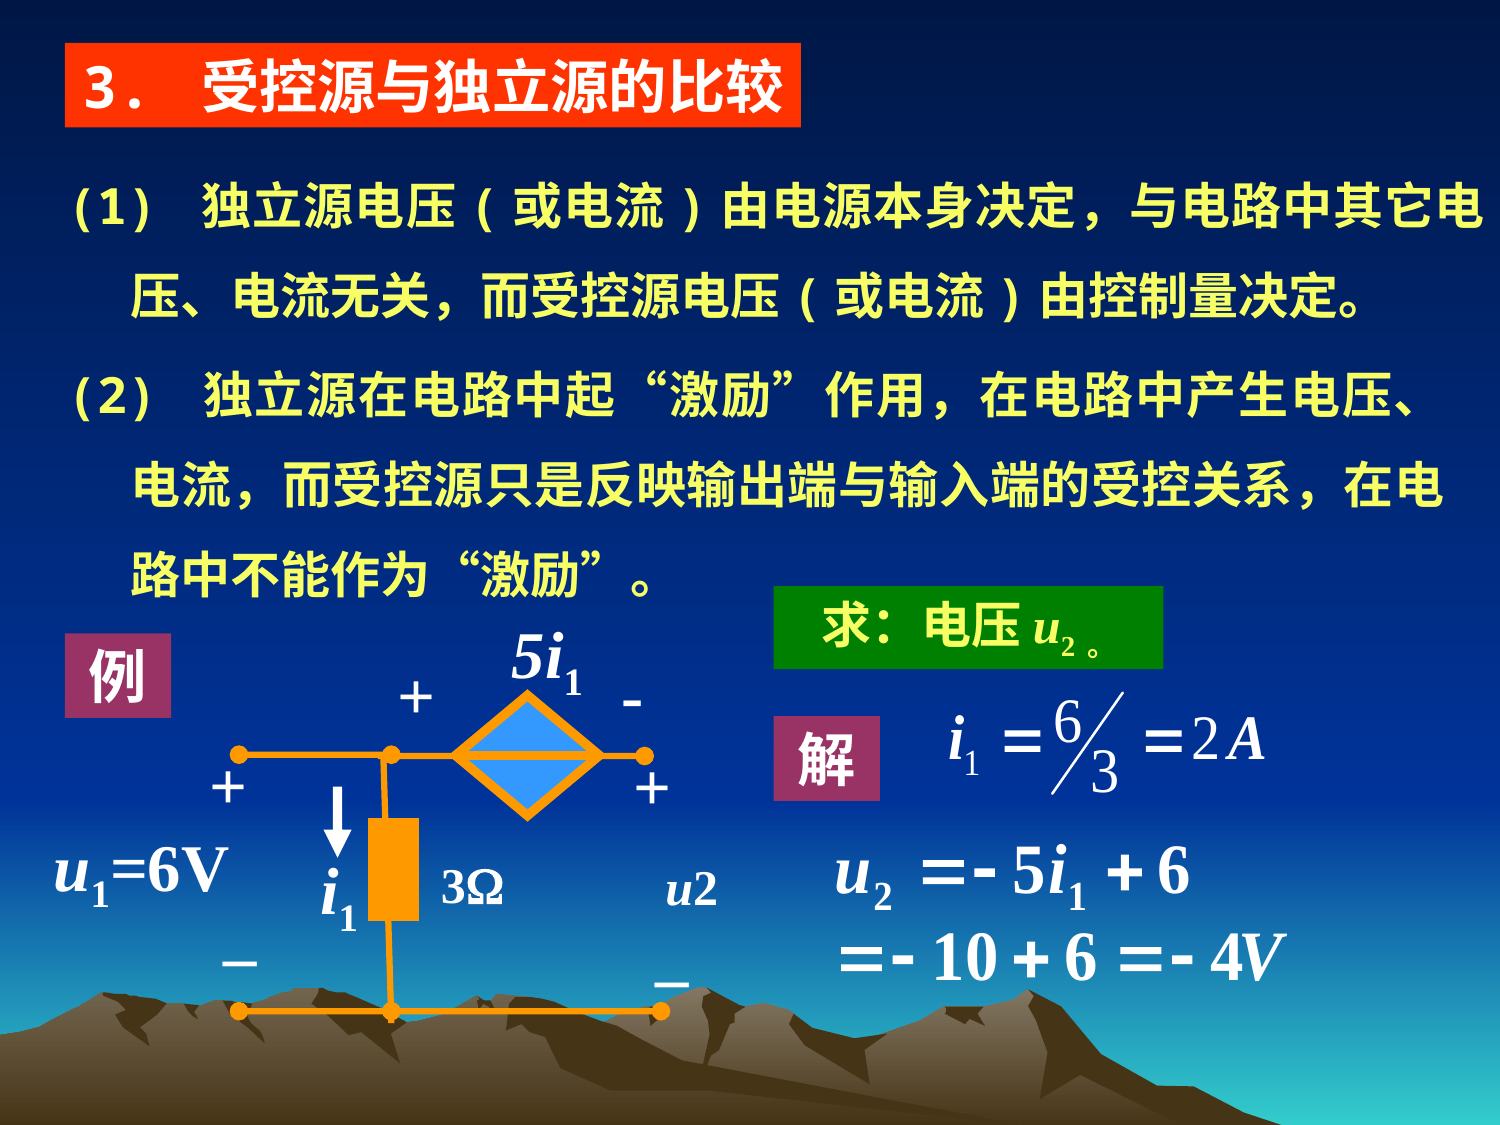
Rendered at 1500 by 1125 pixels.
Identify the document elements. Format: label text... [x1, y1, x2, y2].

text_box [939, 680, 1278, 804]
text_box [824, 822, 1304, 989]
text_box 3. 受控源与独立源的比较 [64, 42, 801, 128]
text_box (2) 独立源在电路中起“激励”作用，在电路中产生电压、电流，而受控源只是反映输出端与输入端的受控关系，在电路中不能作为“激励”。 [53, 326, 1459, 611]
text_box 求：电压u2。 [773, 586, 1164, 670]
text_box 解 [773, 716, 880, 801]
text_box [0, 609, 756, 1024]
text_box (1) 独立源电压(或电流)由电源本身决定，与电路中其它电压、电流无关，而受控源电压(或电流)由控制量决定。 [53, 137, 1500, 332]
